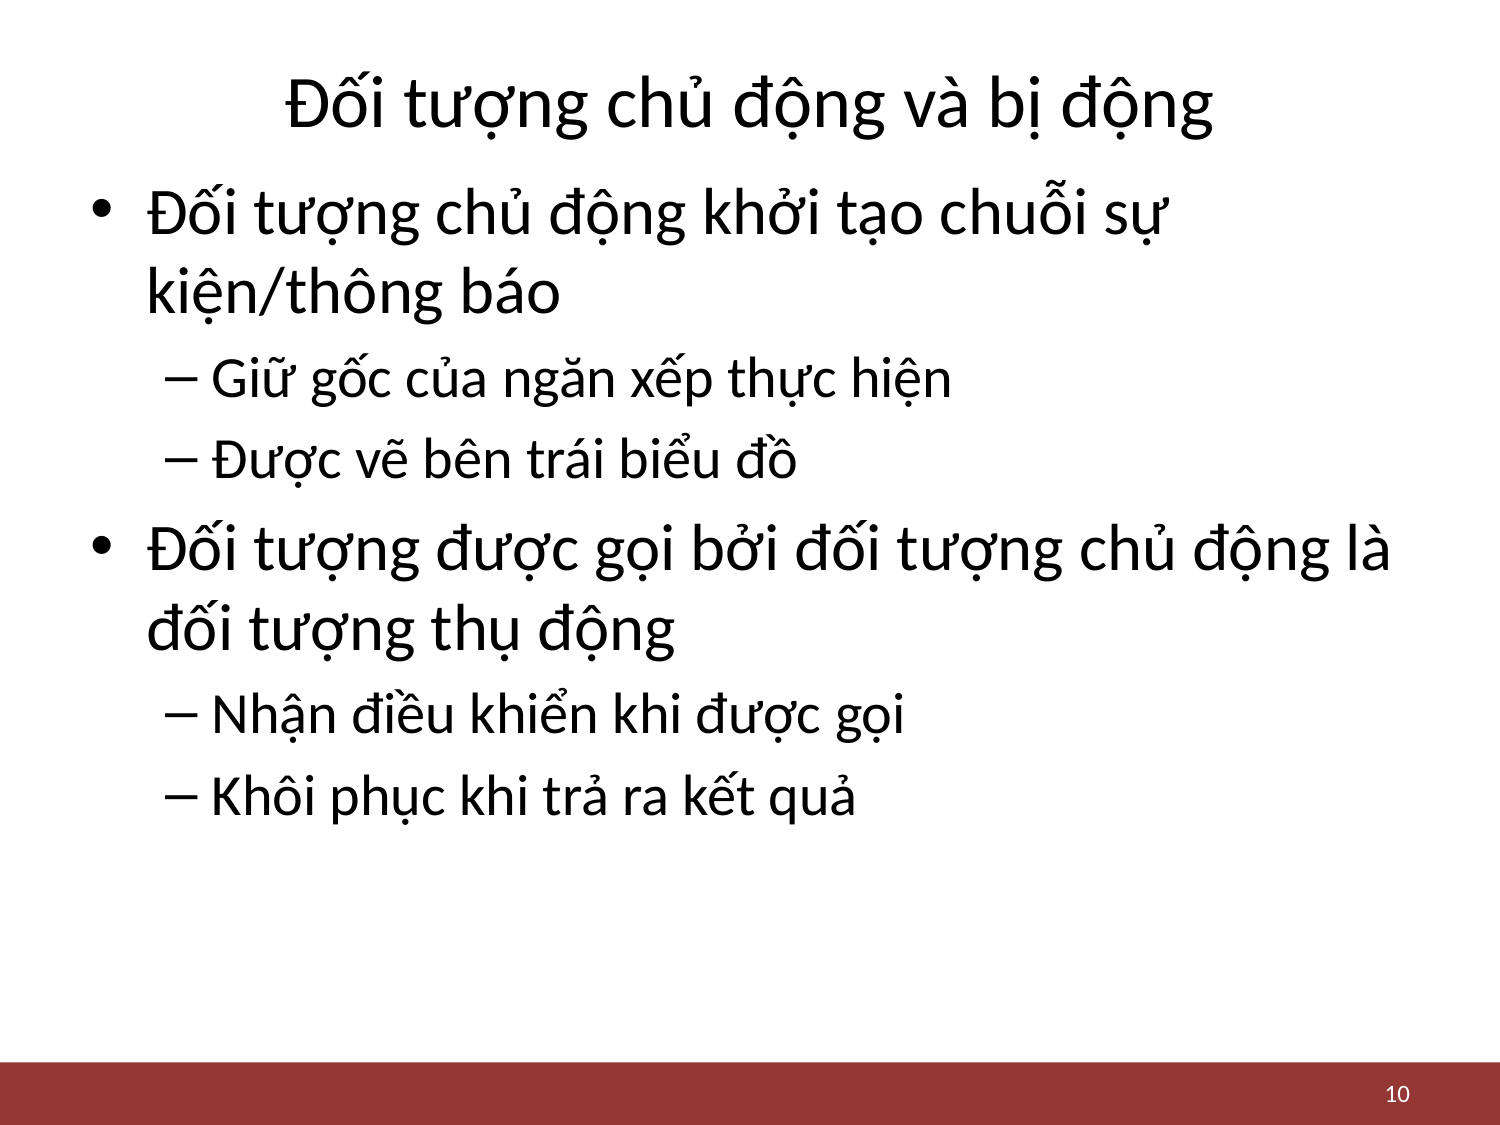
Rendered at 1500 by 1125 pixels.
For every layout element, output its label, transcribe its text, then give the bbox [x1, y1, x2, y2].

slide_number 10 [1074, 1072, 1425, 1113]
title Đối tượng chủ động và bị động [75, 45, 1425, 150]
list Đối tượng chủ động khởi tạo chuỗi sự kiện/thông báo Giữ gốc của ngăn xếp thực hiện Được vẽ bên trái biểu đồ Đối tượng được gọi bởi đối tượng chủ động là đối tượng thụ động Nhận điều khiển khi được gọi Khôi phục khi trả ra kết quả [75, 159, 1425, 1005]
